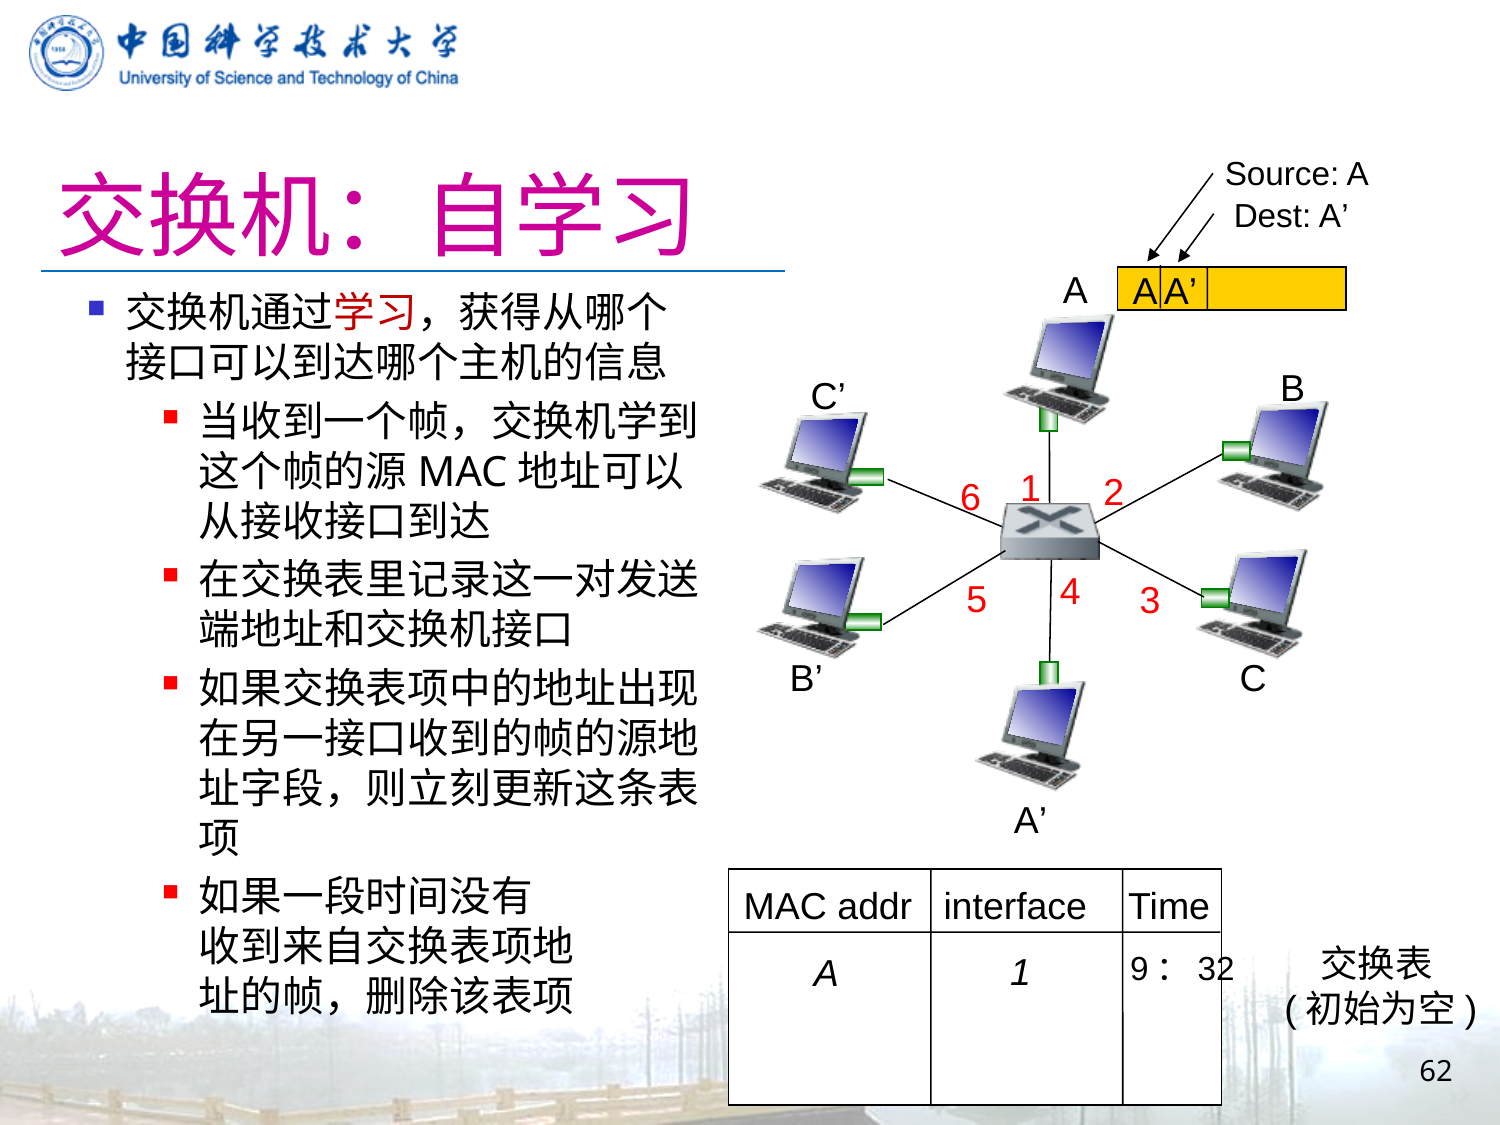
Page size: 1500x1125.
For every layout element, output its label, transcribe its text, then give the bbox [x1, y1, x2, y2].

text_box 交换机通过学习，获得从哪个接口可以到达哪个主机的信息 当收到一个帧，交换机学到这个帧的源MAC地址可以从接收接口到达 在交换表里记录这一对发送端地址和交换机接口 如果交换表项中的地址出现在另一接口收到的帧的源地址字段，则立刻更新这条表项 如果一段时间没有 收到来自交换表项地 址的帧，删除该表项 [72, 278, 718, 954]
title 交换机：自学习 [40, 34, 1468, 276]
text_box 4 [0, 940, 1500, 1125]
picture [29, 15, 461, 91]
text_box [730, 258, 1332, 850]
slide_number 62 [1232, 1023, 1468, 1100]
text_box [1111, 259, 1347, 321]
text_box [726, 868, 1229, 1107]
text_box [797, 939, 1235, 1002]
text_box 交换表 (初始为空) [1269, 932, 1492, 1038]
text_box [1147, 144, 1386, 263]
